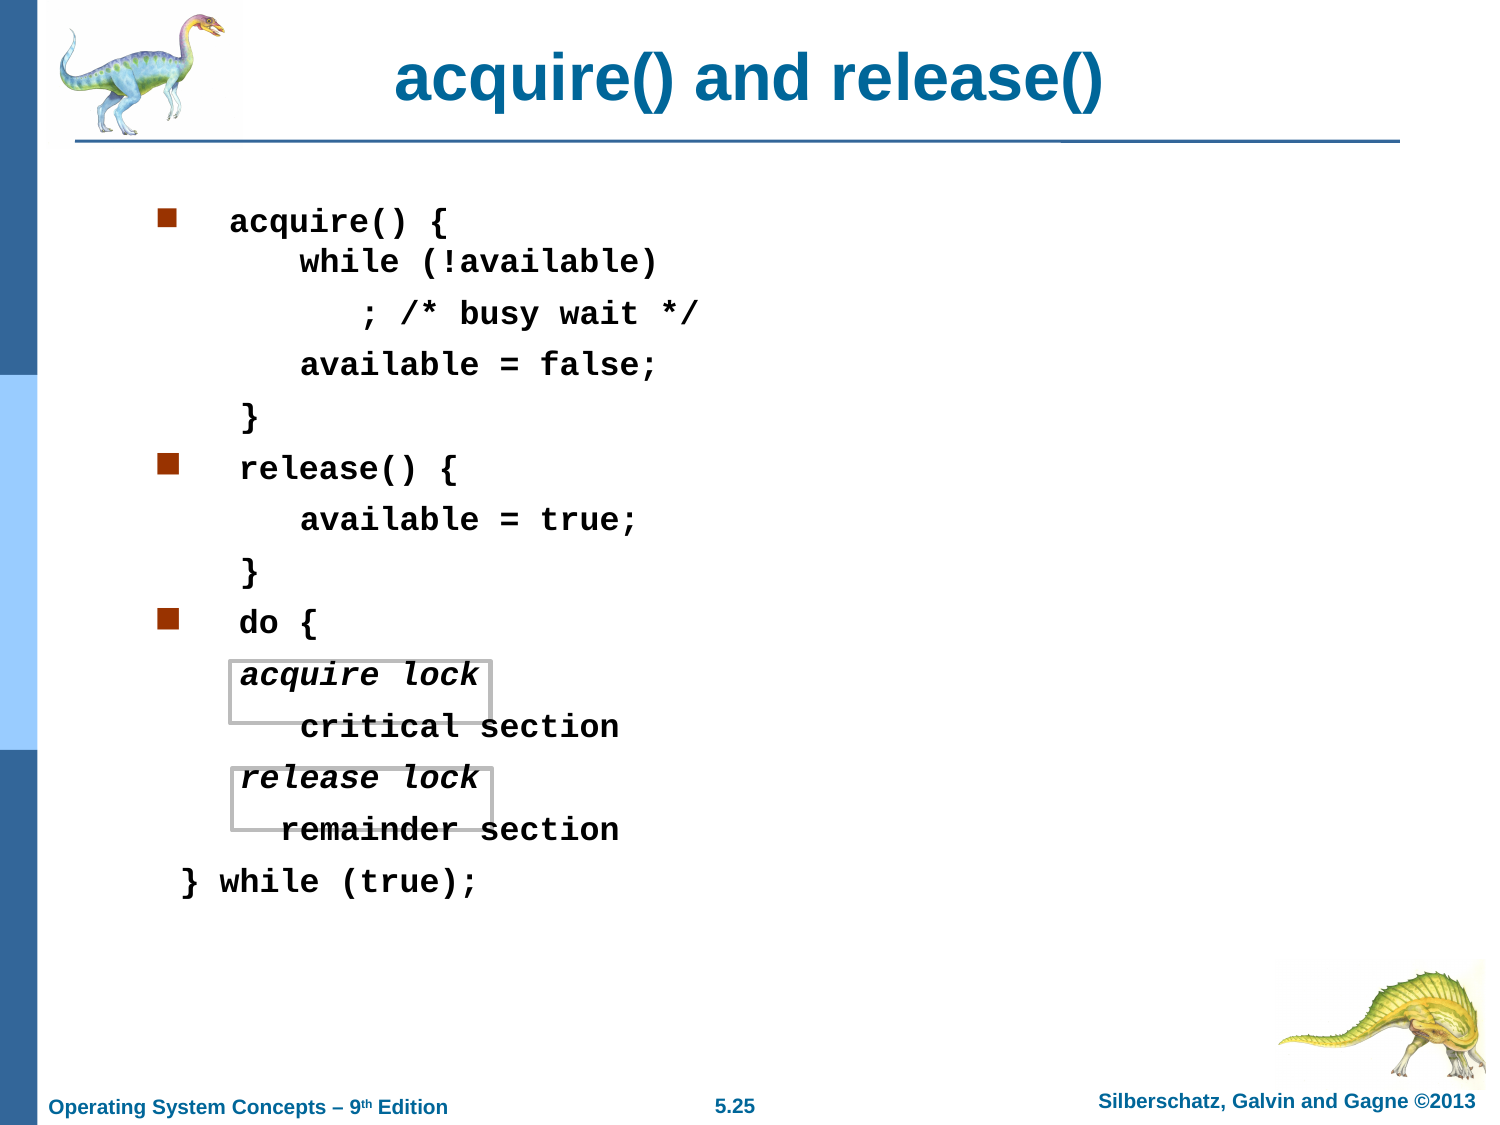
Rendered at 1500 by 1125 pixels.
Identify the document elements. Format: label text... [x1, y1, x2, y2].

list acquire() { while (!available) ; /* busy wait */ available = false; } release() { available = true; } do { acquire lock critical section release lock remainder section } while (true); [144, 191, 1332, 936]
picture [1275, 959, 1486, 1090]
picture [46, 0, 243, 149]
title acquire() and release() [75, 26, 1425, 122]
